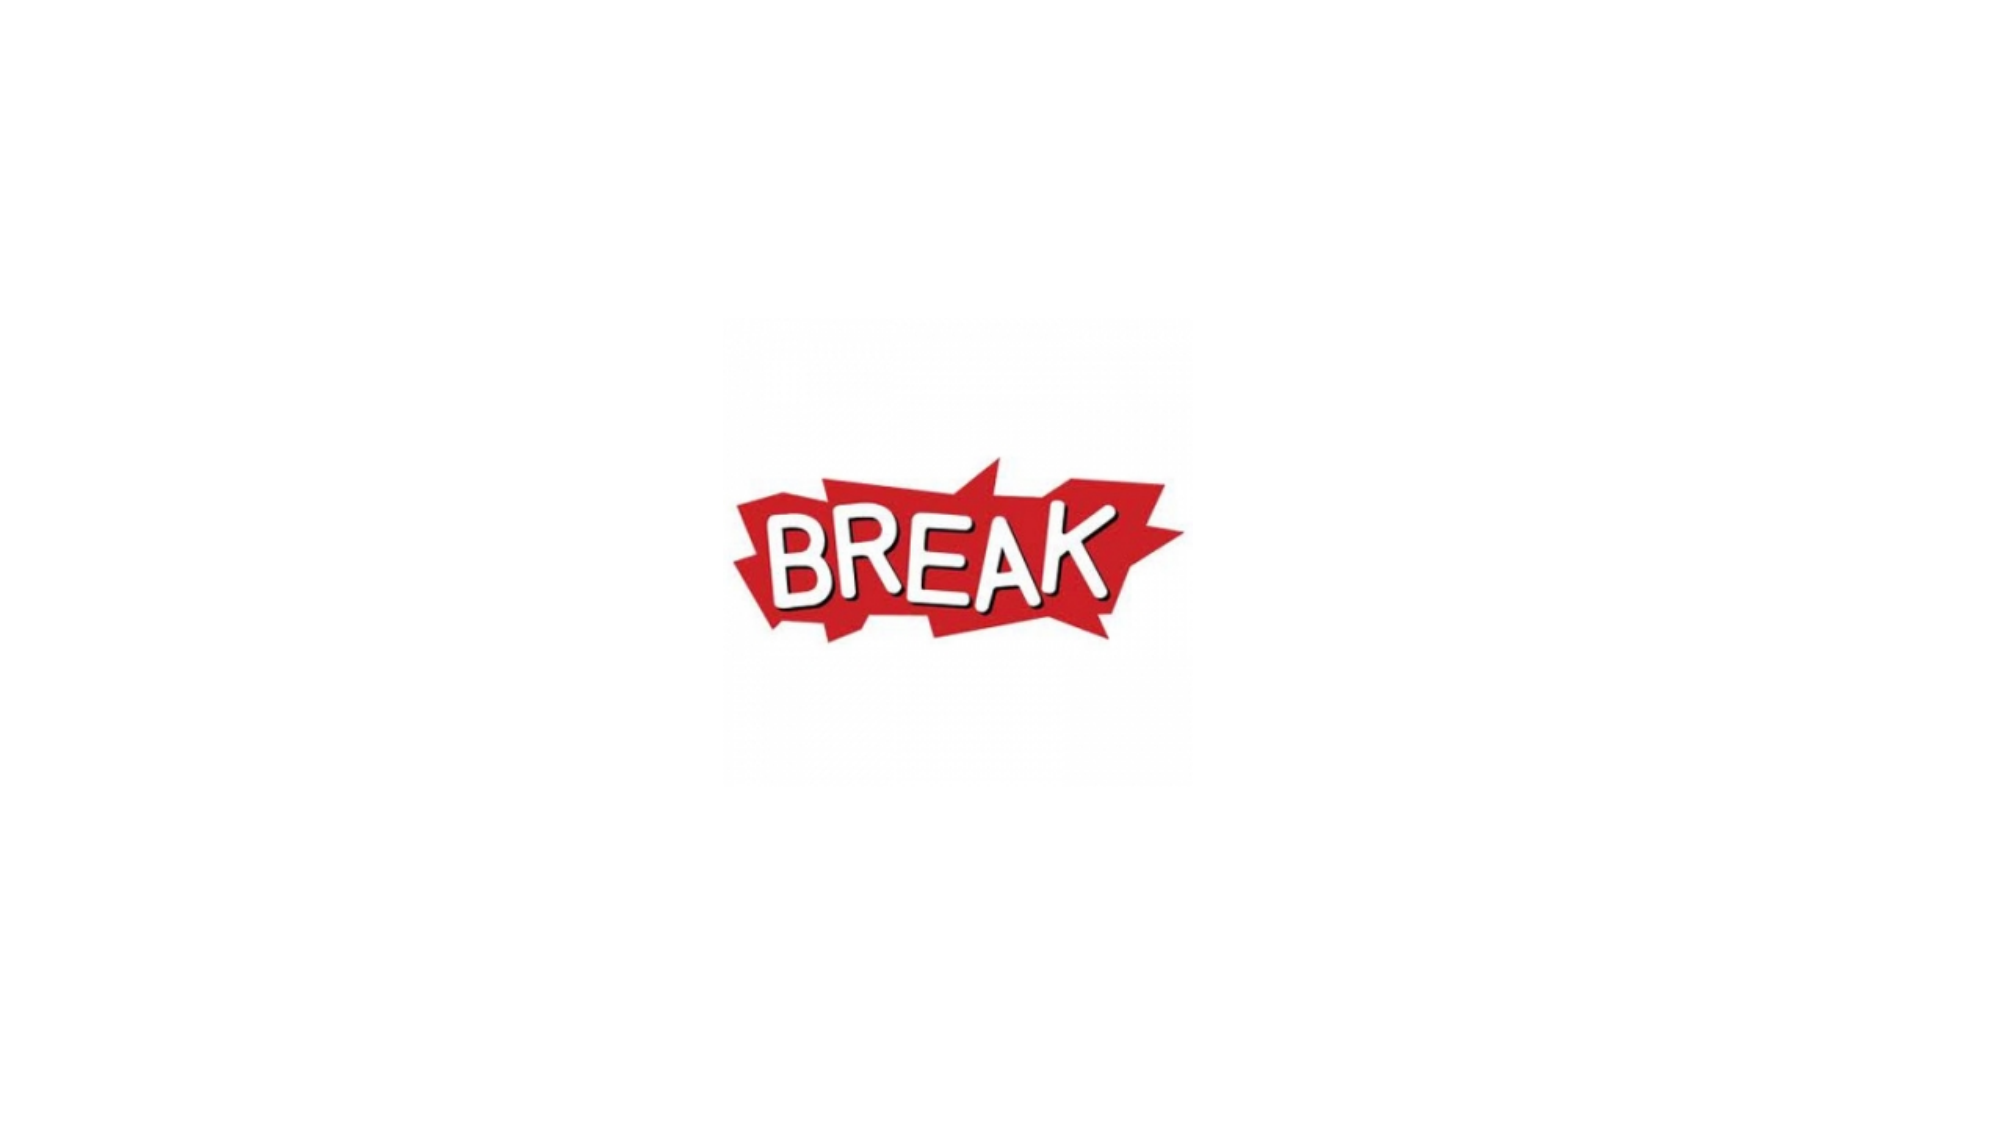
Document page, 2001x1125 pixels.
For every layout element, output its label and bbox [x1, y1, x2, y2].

picture [723, 318, 1193, 788]
